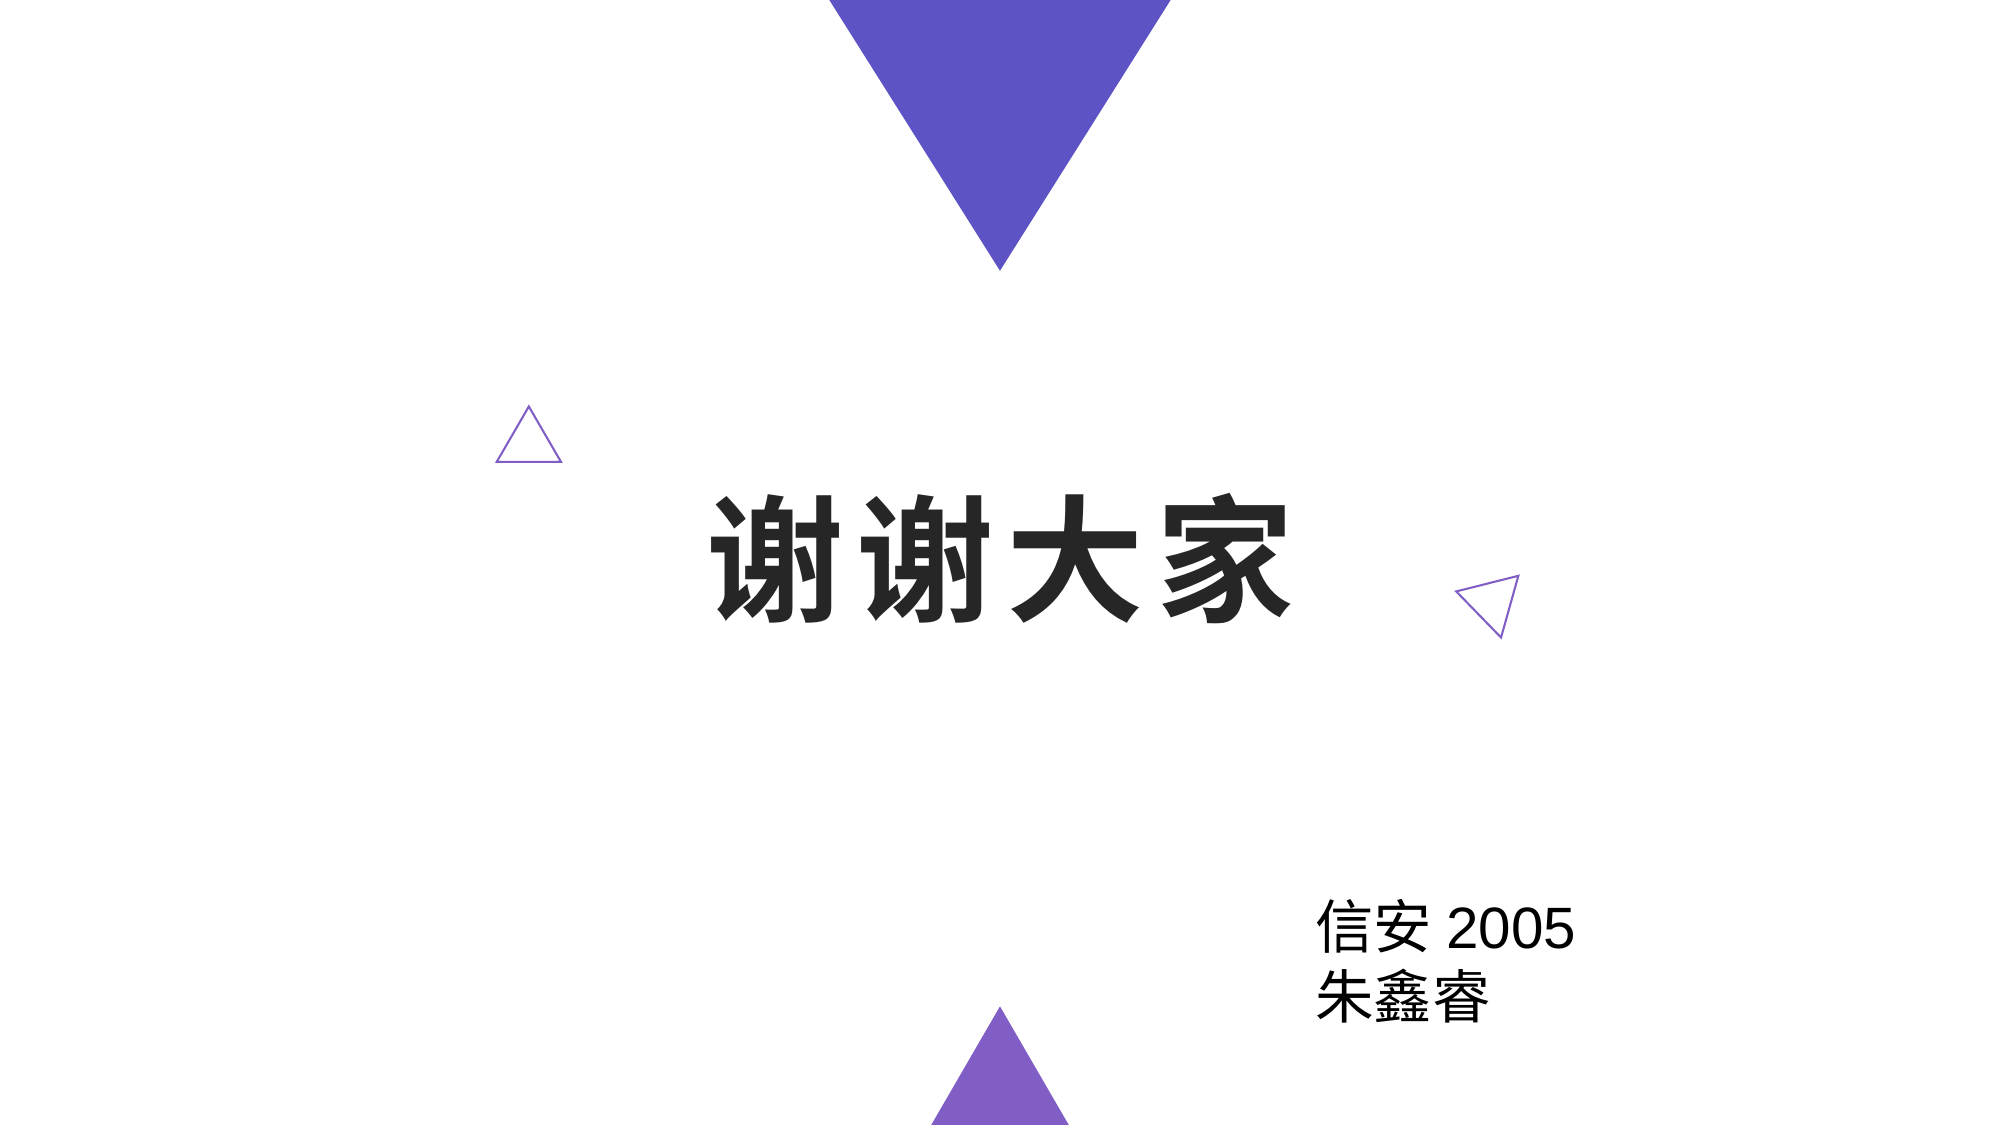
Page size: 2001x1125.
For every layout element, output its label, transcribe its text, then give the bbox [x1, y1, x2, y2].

text_box 信安2005 朱鑫睿 [1301, 882, 1968, 1038]
title 谢谢大家 [561, 453, 1440, 651]
